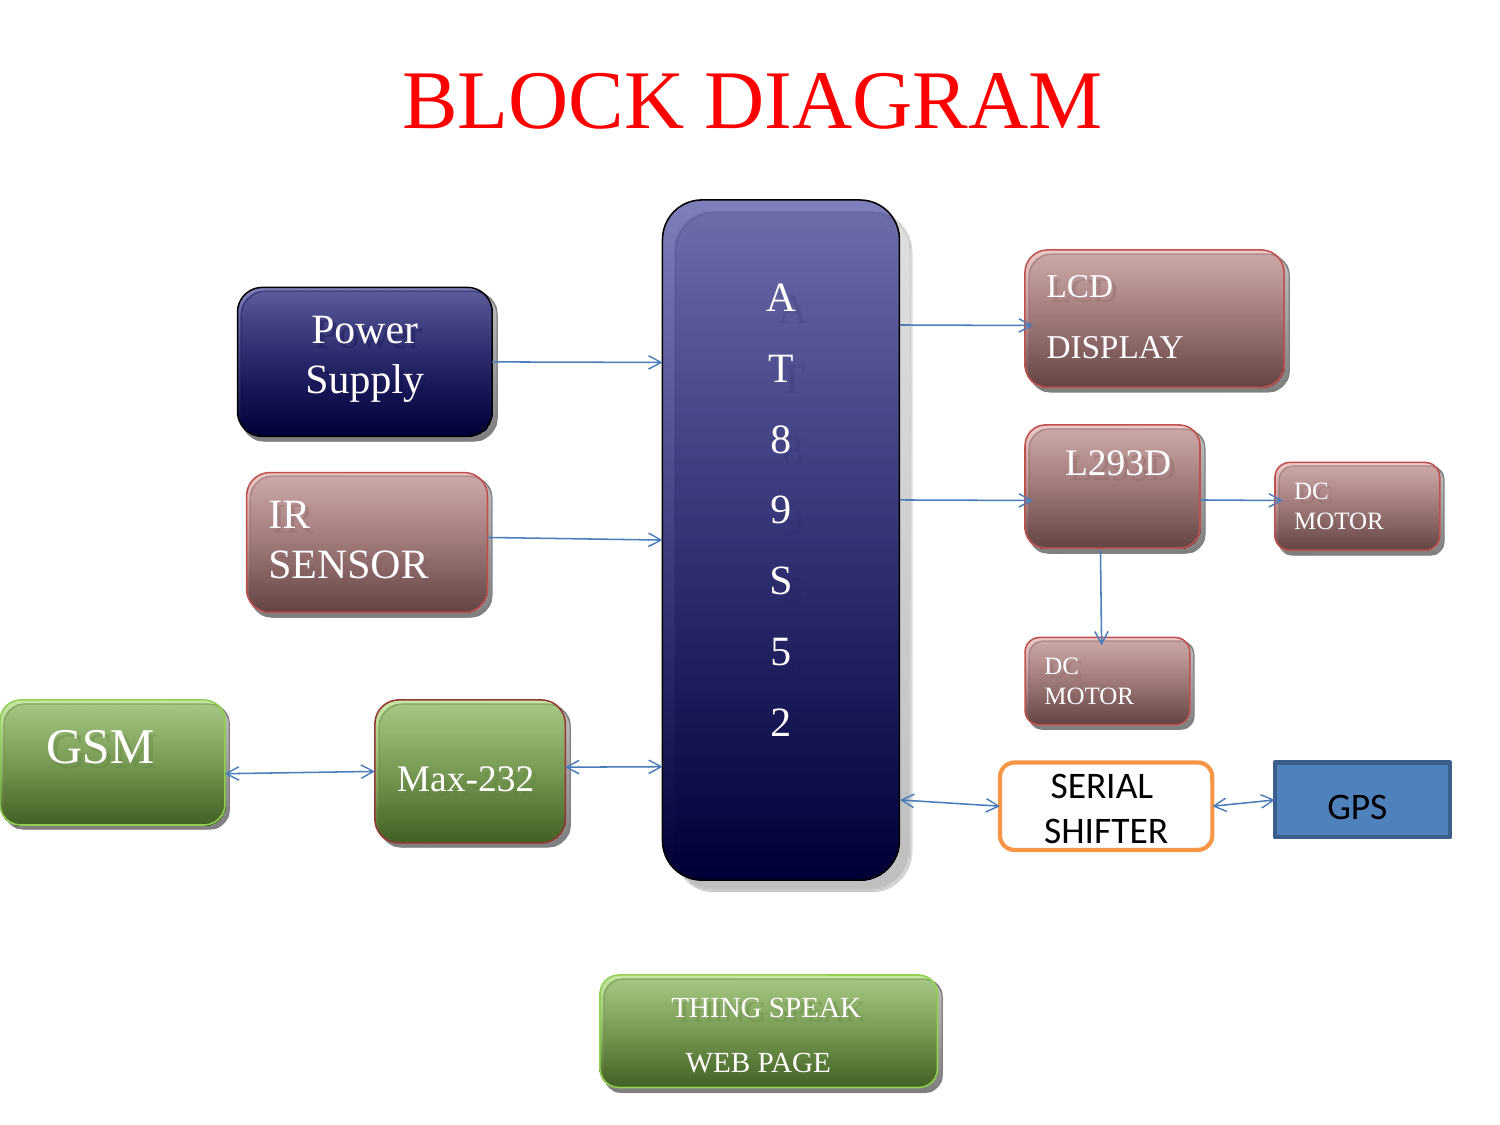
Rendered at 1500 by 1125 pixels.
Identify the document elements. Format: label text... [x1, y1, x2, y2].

text_box Max-232 [374, 699, 566, 843]
text_box THING SPEAK WEB PAGE [599, 974, 938, 1088]
text_box GSM [0, 699, 225, 826]
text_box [565, 762, 663, 772]
text_box A T 8 9 S 5 2 [662, 199, 900, 881]
text_box GPS [1312, 774, 1429, 835]
text_box DC MOTOR [1025, 637, 1190, 725]
text_box [1273, 760, 1452, 839]
text_box L293D [1024, 424, 1201, 549]
text_box Power Supply [237, 287, 493, 437]
text_box IR SENSOR [246, 472, 488, 613]
text_box SERIAL SHIFTER [997, 760, 1215, 853]
text_box DC MOTOR [1274, 462, 1440, 551]
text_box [487, 537, 663, 541]
text_box BLOCK DIAGRAM [309, 37, 1196, 153]
text_box LCD DISPLAY [1024, 249, 1285, 388]
